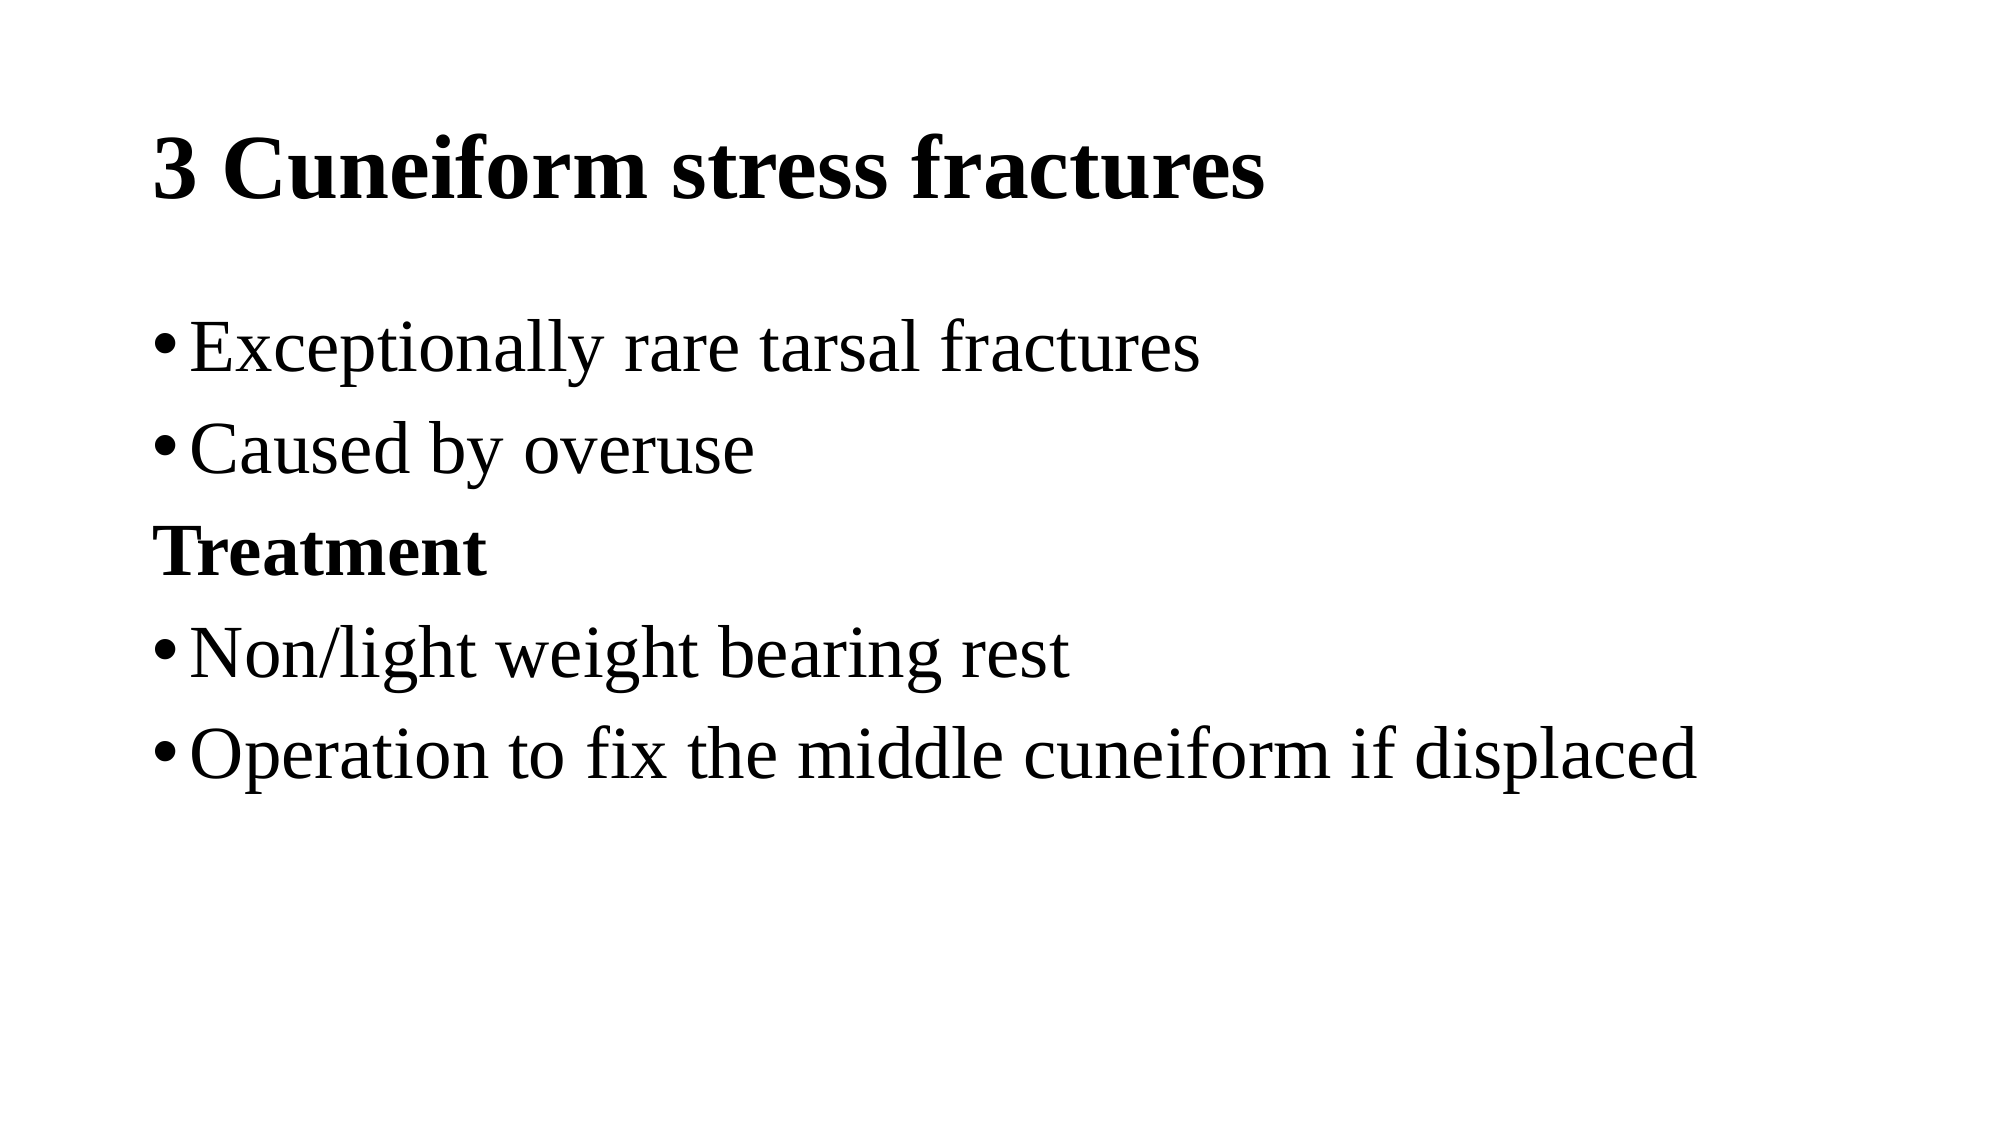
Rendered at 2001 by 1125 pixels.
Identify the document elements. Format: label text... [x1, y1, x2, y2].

list Exceptionally rare tarsal fractures Caused by overuse Treatment Non/light weight bearing rest Operation to fix the middle cuneiform if displaced [137, 299, 1863, 1014]
title 3 Cuneiform stress fractures [137, 59, 1863, 278]
